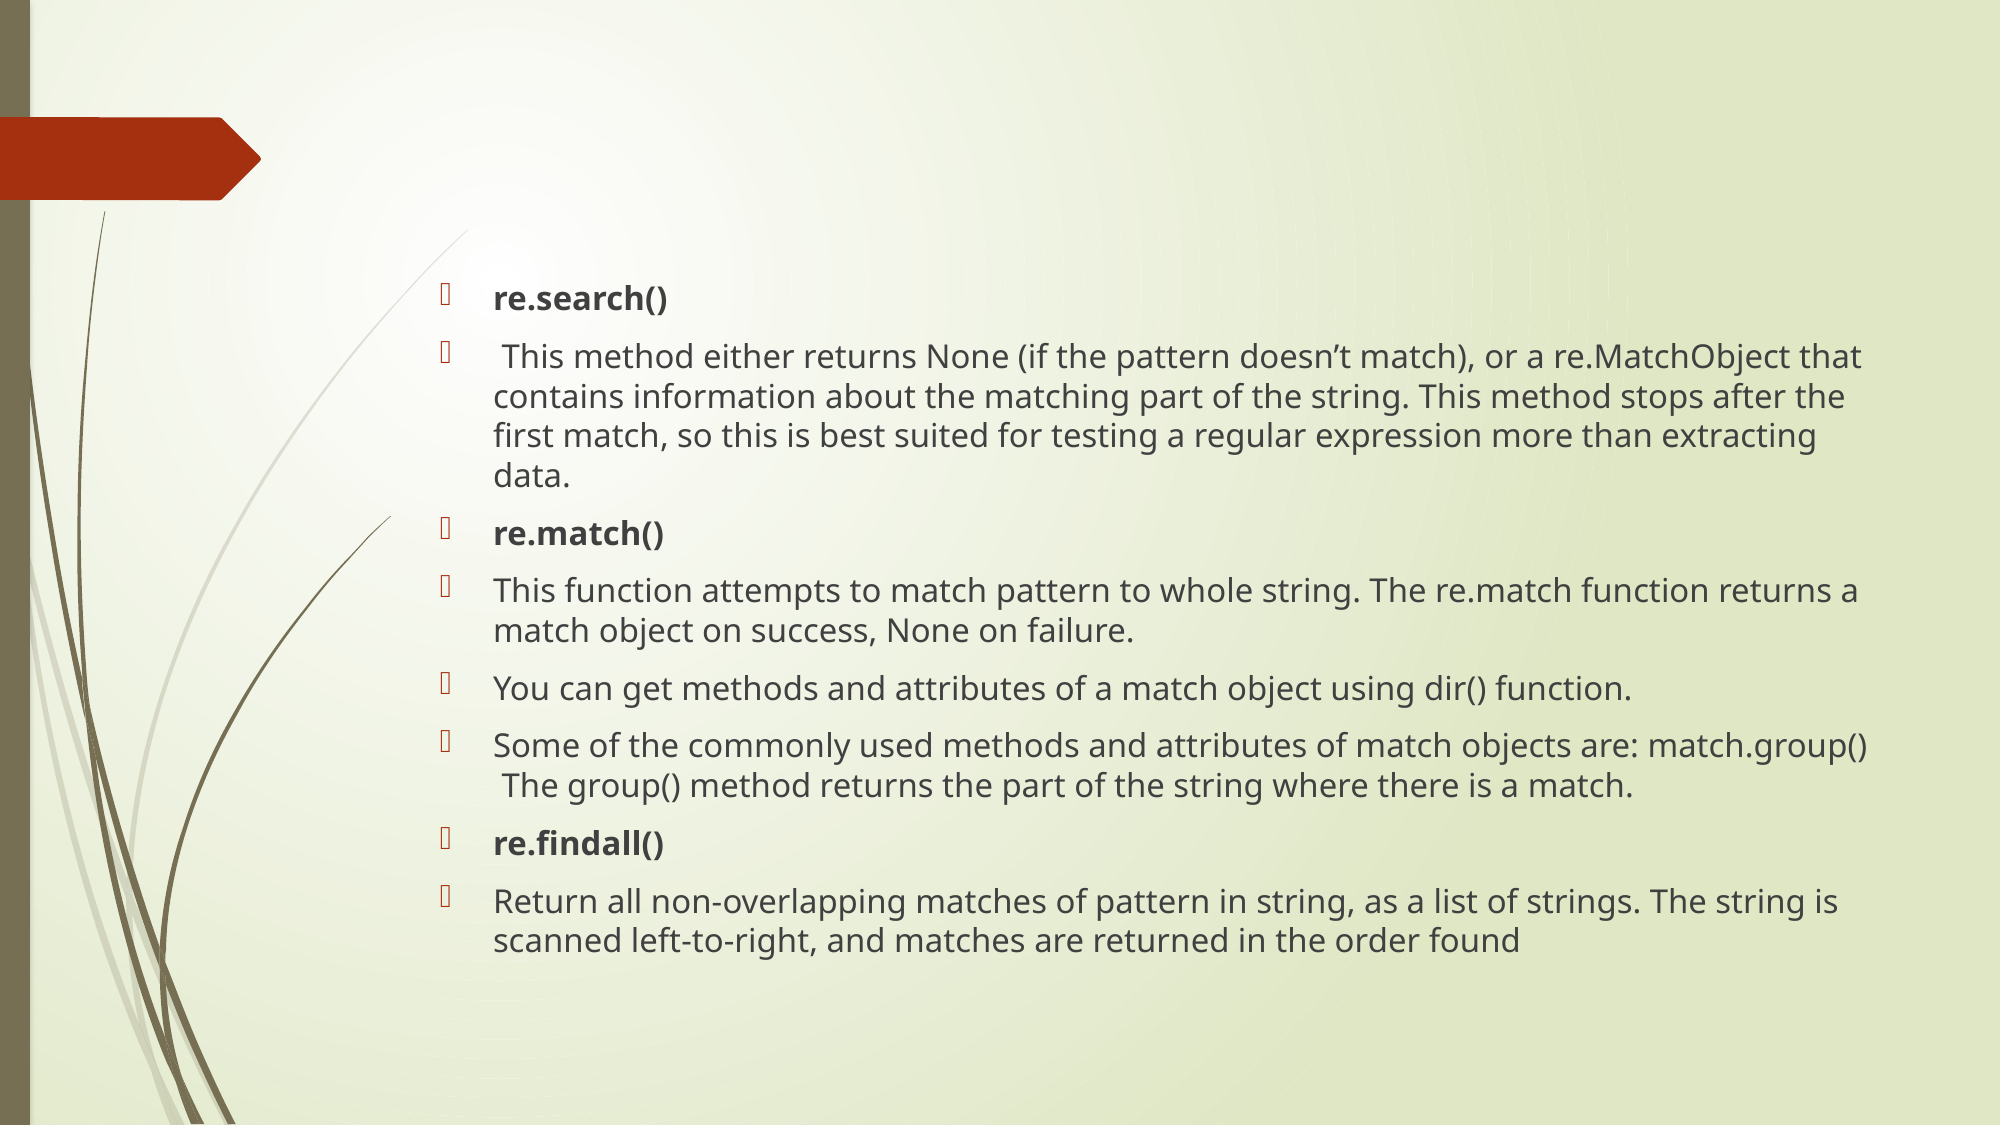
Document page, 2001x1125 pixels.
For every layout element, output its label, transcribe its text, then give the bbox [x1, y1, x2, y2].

list re.search() This method either returns None (if the pattern doesn’t match), or a re.MatchObject that contains information about the matching part of the string. This method stops after the first match, so this is best suited for testing a regular expression more than extracting data. re.match() This function attempts to match pattern to whole string. The re.match function returns a match object on success, None on failure. You can get methods and attributes of a match object using dir() function. Some of the commonly used methods and attributes of match objects are: match.group() The group() method returns the part of the string where there is a match. re.findall() Return all non-overlapping matches of pattern in string, as a list of strings. The string is scanned left-to-right, and matches are returned in the order found [424, 270, 1888, 970]
